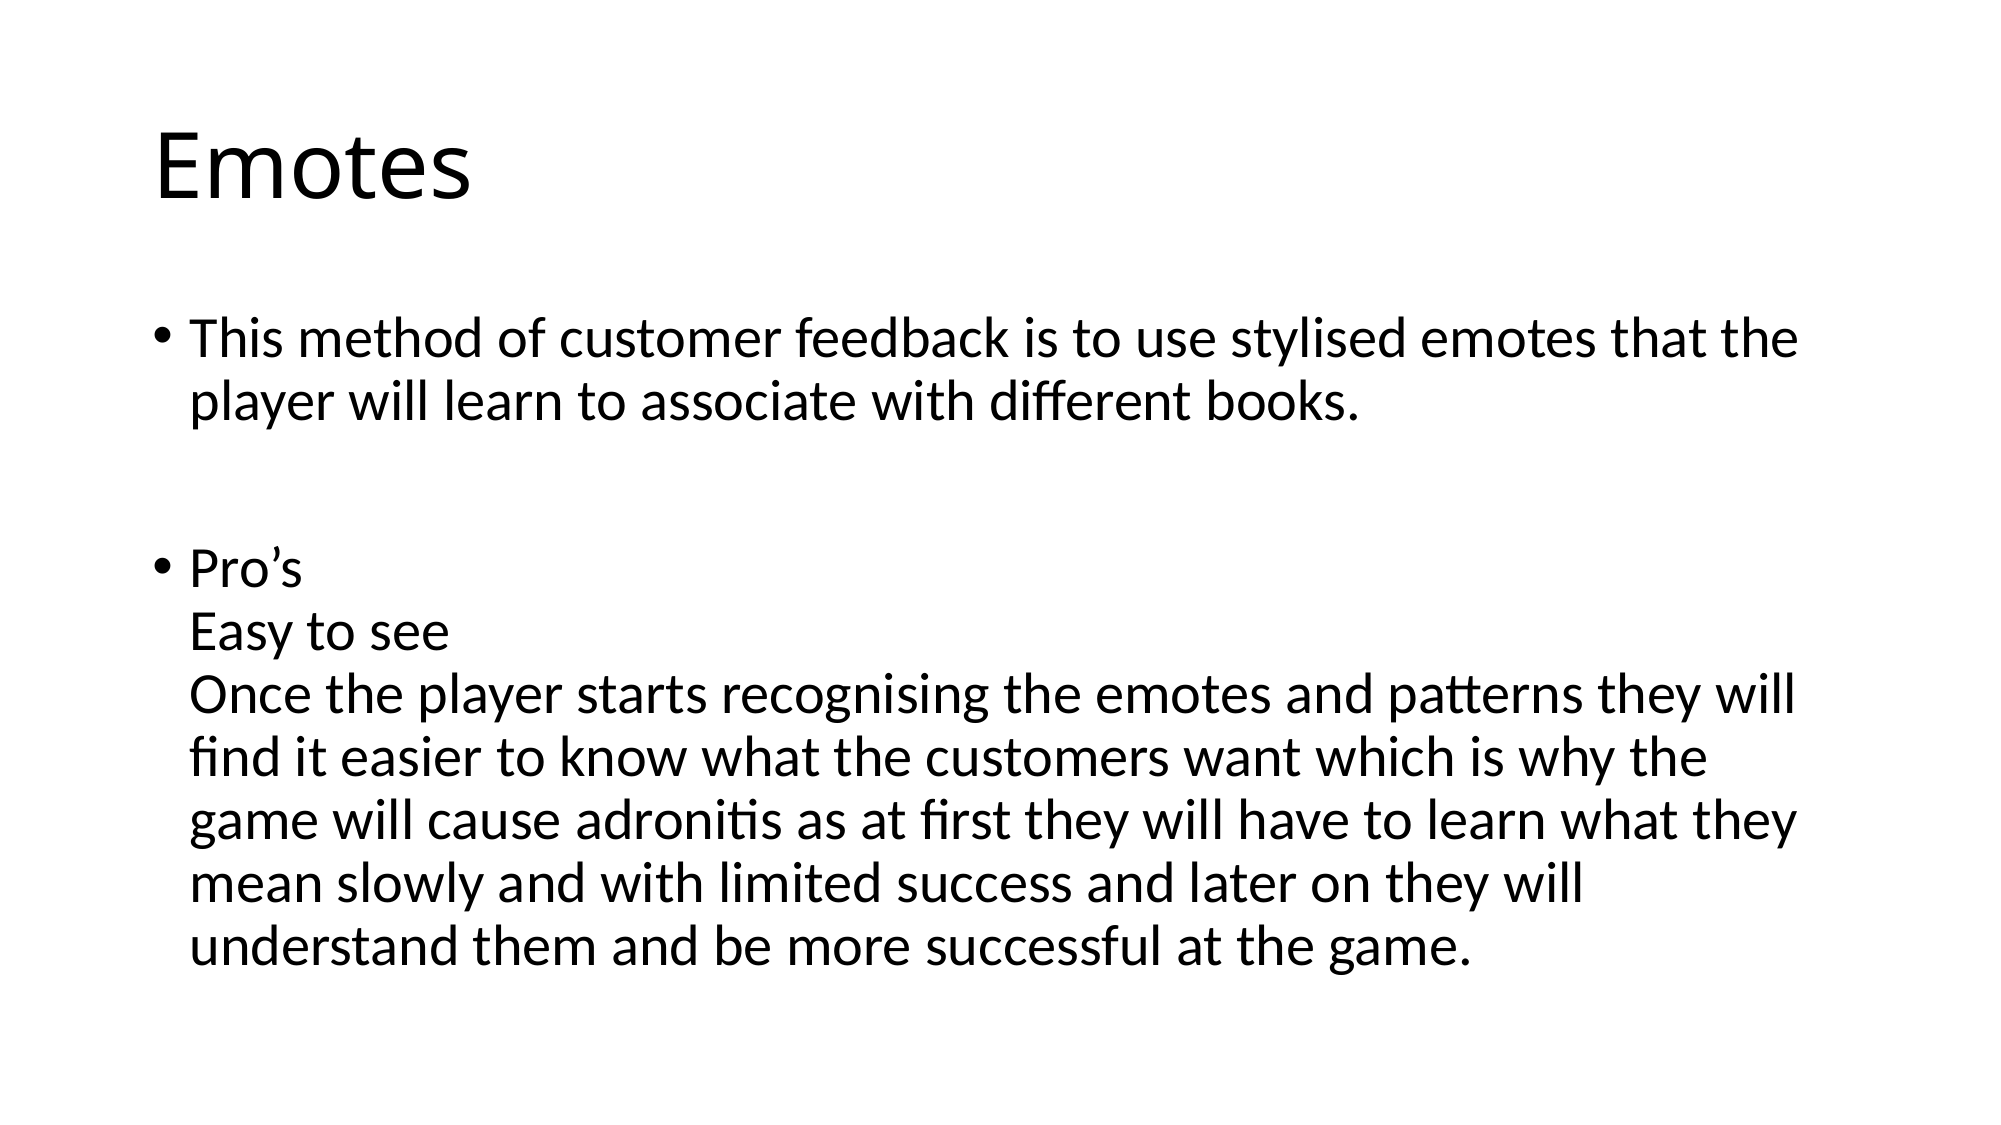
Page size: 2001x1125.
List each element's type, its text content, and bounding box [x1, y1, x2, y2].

title Emotes [137, 59, 1863, 278]
list This method of customer feedback is to use stylised emotes that the player will learn to associate with different books. Pro’s Easy to see Once the player starts recognising the emotes and patterns they will find it easier to know what the customers want which is why the game will cause adronitis as at first they will have to learn what they mean slowly and with limited success and later on they will understand them and be more successful at the game. [137, 299, 1863, 1014]
